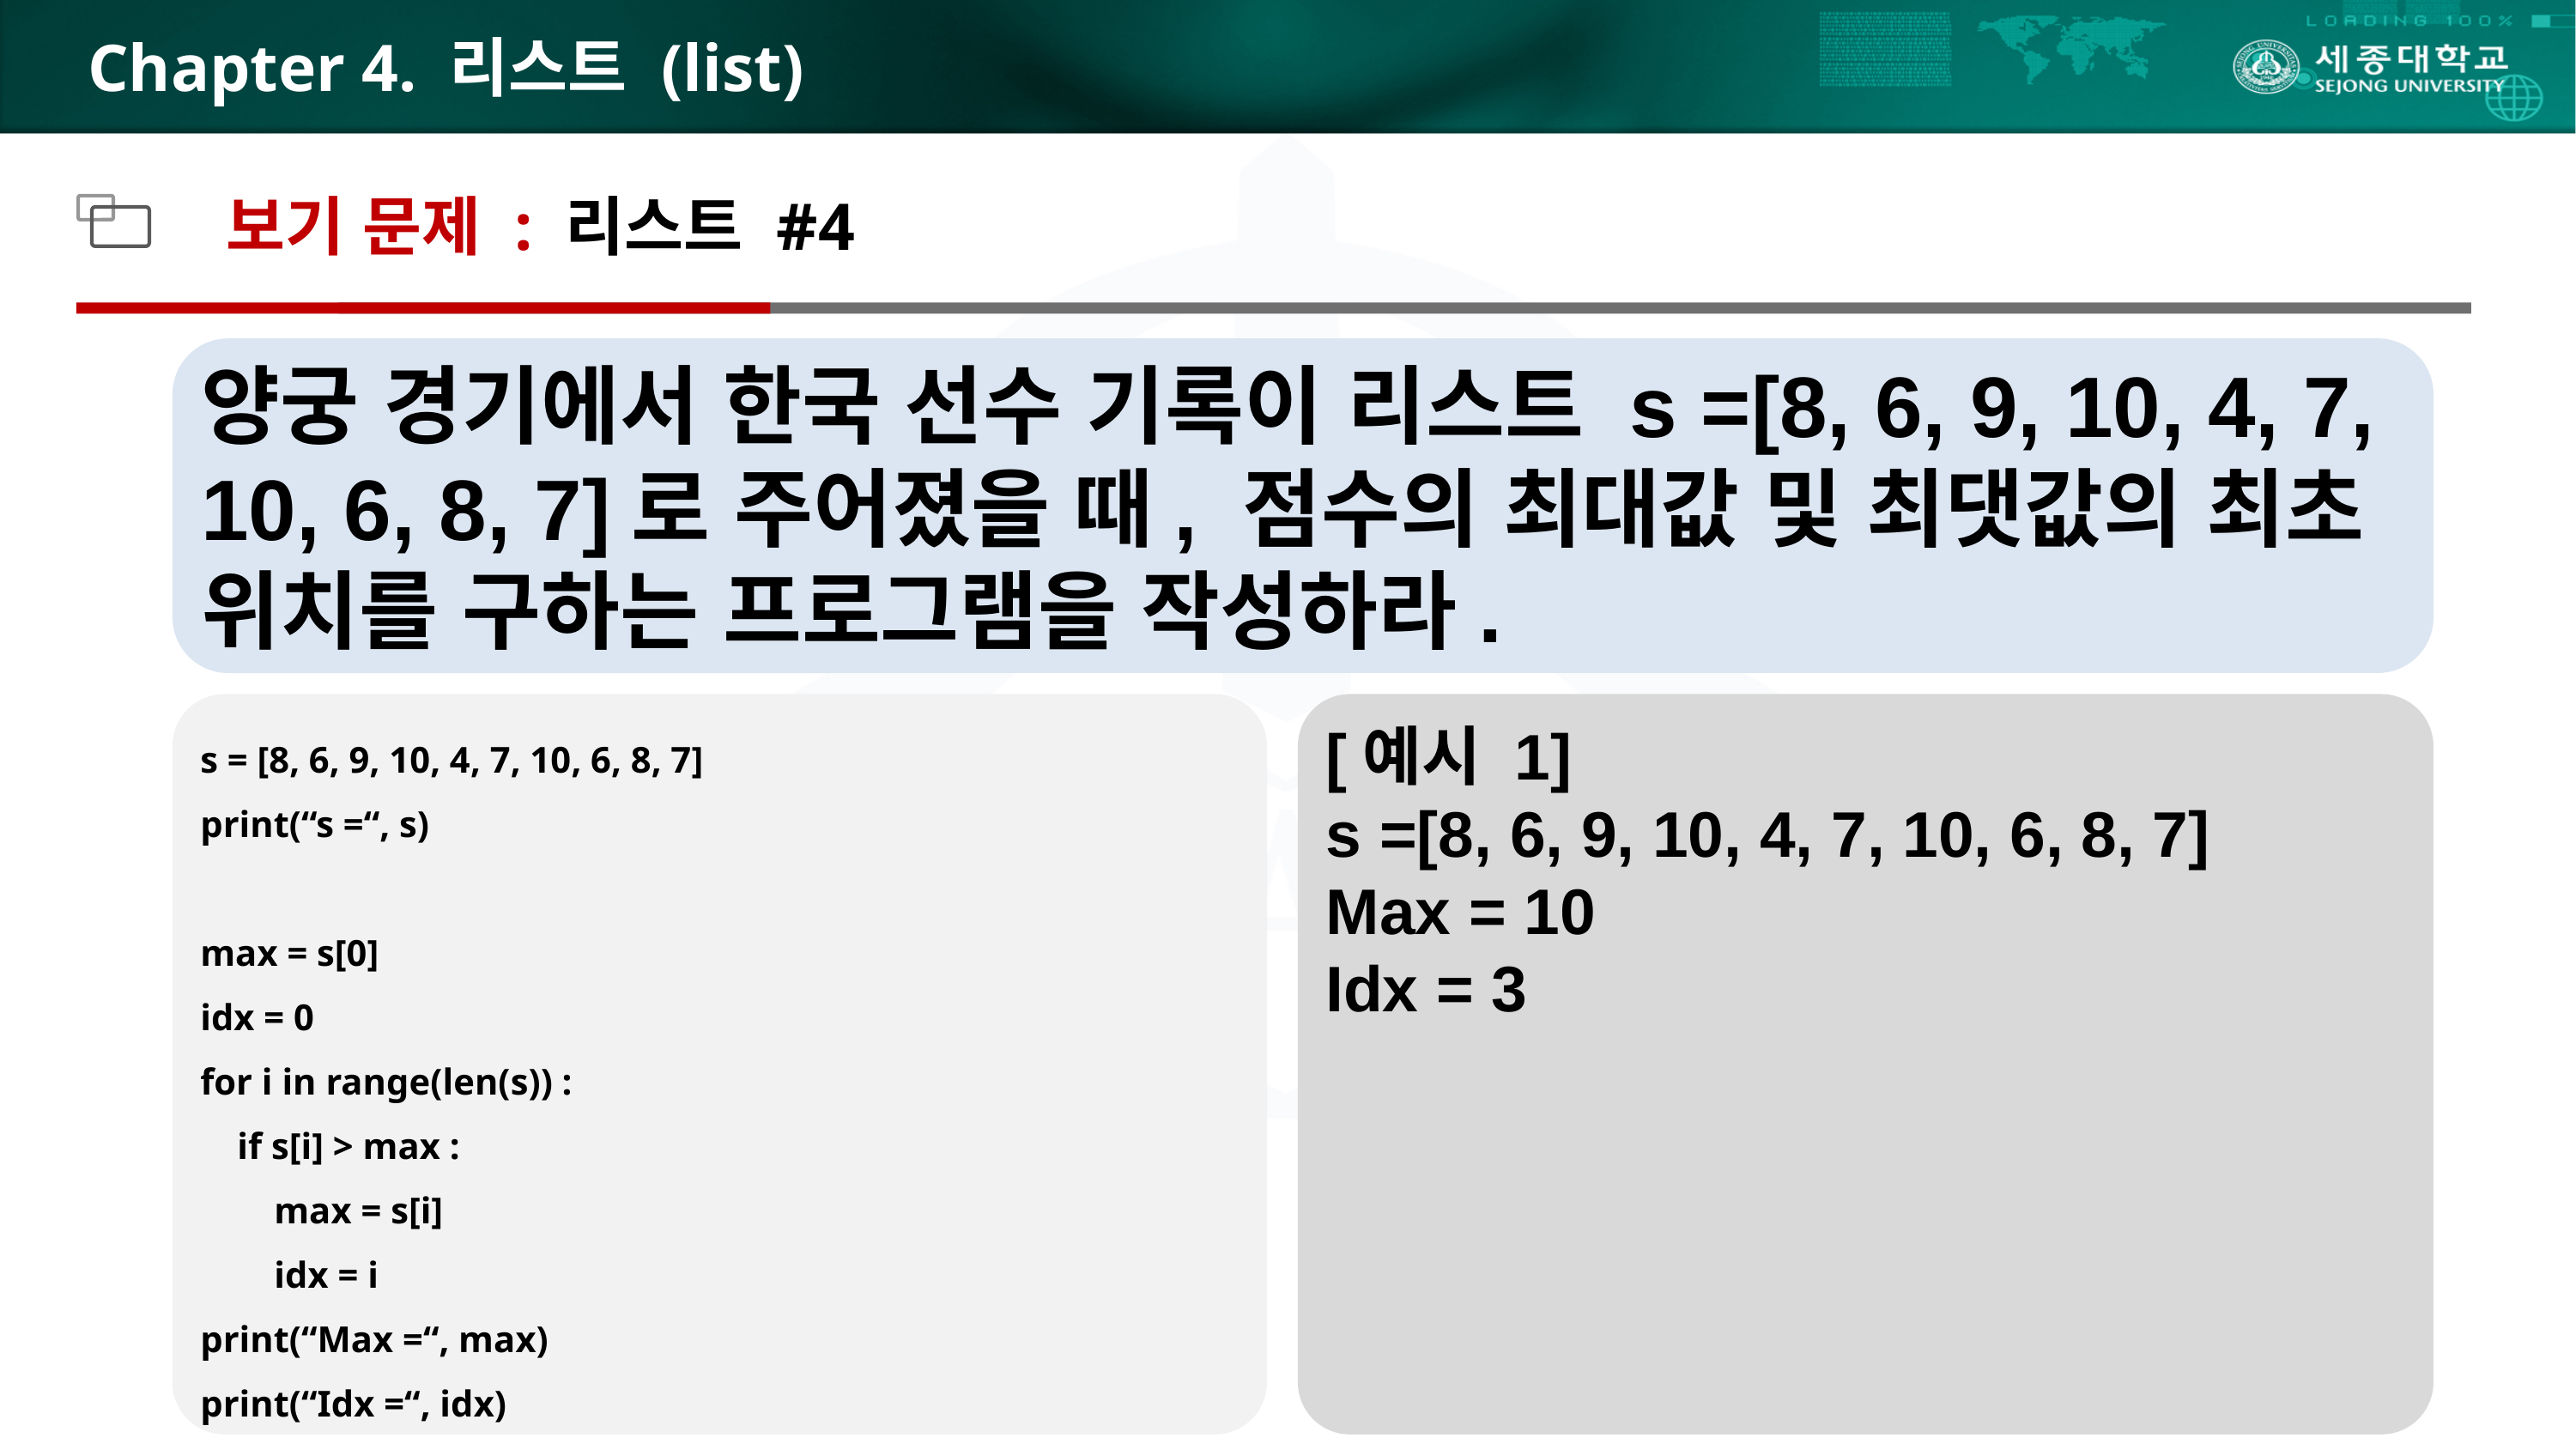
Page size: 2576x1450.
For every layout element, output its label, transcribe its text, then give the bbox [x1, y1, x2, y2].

picture [0, 0, 2576, 1449]
text_box 양궁 경기에서 한국 선수 기록이 리스트 s =[8, 6, 9, 10, 4, 7, 10, 6, 8, 7]로 주어졌을 때, 점수의 최대값 및 최댓값의 최초 위치를 구하는 프로그램을 작성하라. [170, 337, 2436, 676]
list 보기 문제 : 리스트 #4 [203, 166, 2471, 283]
text_box [예시 1] s =[8, 6, 9, 10, 4, 7, 10, 6, 8, 7] Max = 10 Idx = 3 [1295, 692, 2436, 1436]
title Chapter 4. 리스트 (list) [64, 0, 2221, 131]
text_box s = [8, 6, 9, 10, 4, 7, 10, 6, 8, 7] print(“s =“, s) max = s[0] idx = 0 for i in range(len(s)) : if s[i] > max : max = s[i] idx = i print(“Max =“, max) print(“Idx =“, idx) [170, 692, 1270, 1436]
